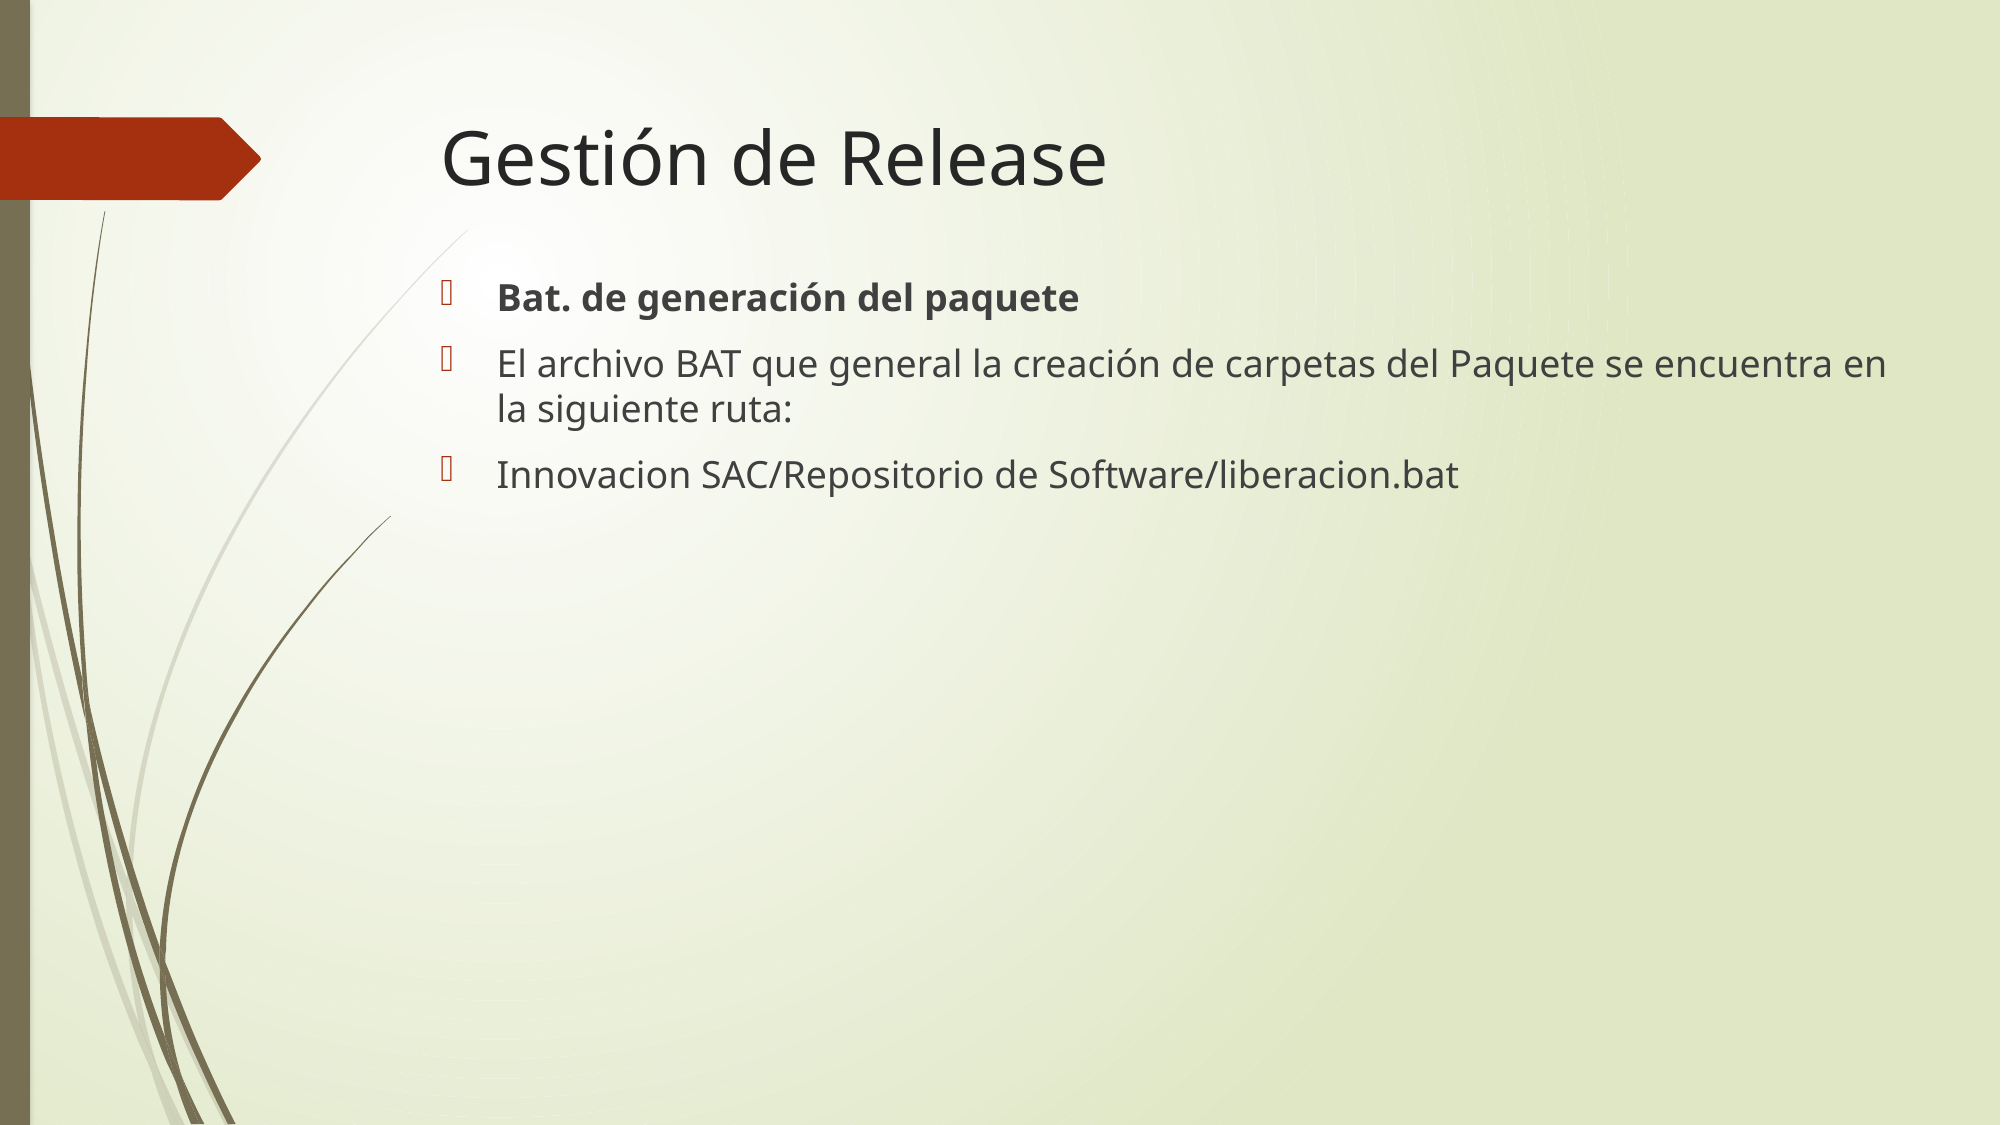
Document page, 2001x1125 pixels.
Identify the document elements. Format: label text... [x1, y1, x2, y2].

list Bat. de generación del paquete El archivo BAT que general la creación de carpetas del Paquete se encuentra en la siguiente ruta: Innovacion SAC/Repositorio de Software/liberacion.bat [425, 266, 1933, 876]
title Gestión de Release [425, 102, 1888, 266]
